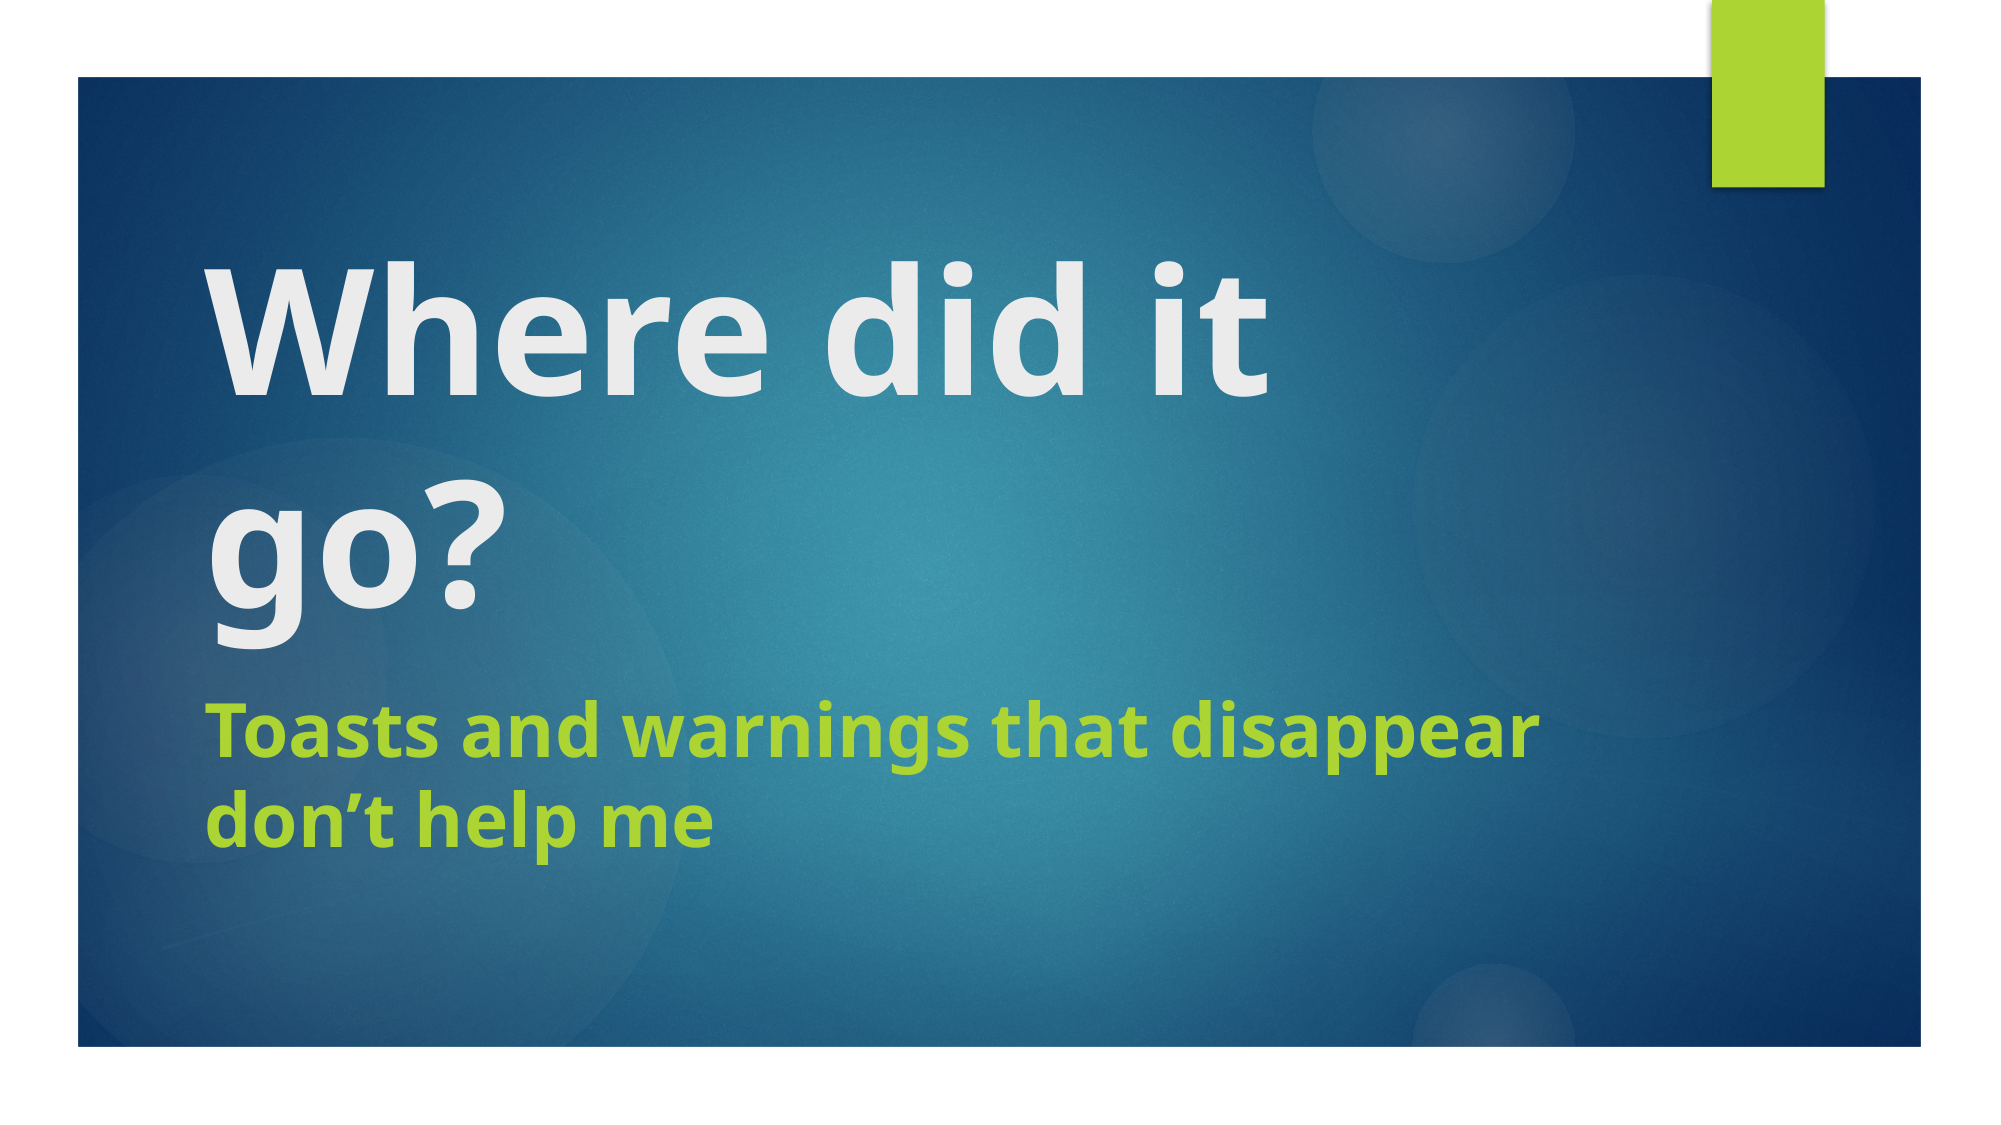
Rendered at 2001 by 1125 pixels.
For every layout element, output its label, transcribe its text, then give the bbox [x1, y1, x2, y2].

title Where did it go? [189, 210, 1638, 650]
subtitle Toasts and warnings that disappear don’t help me [189, 675, 1638, 817]
